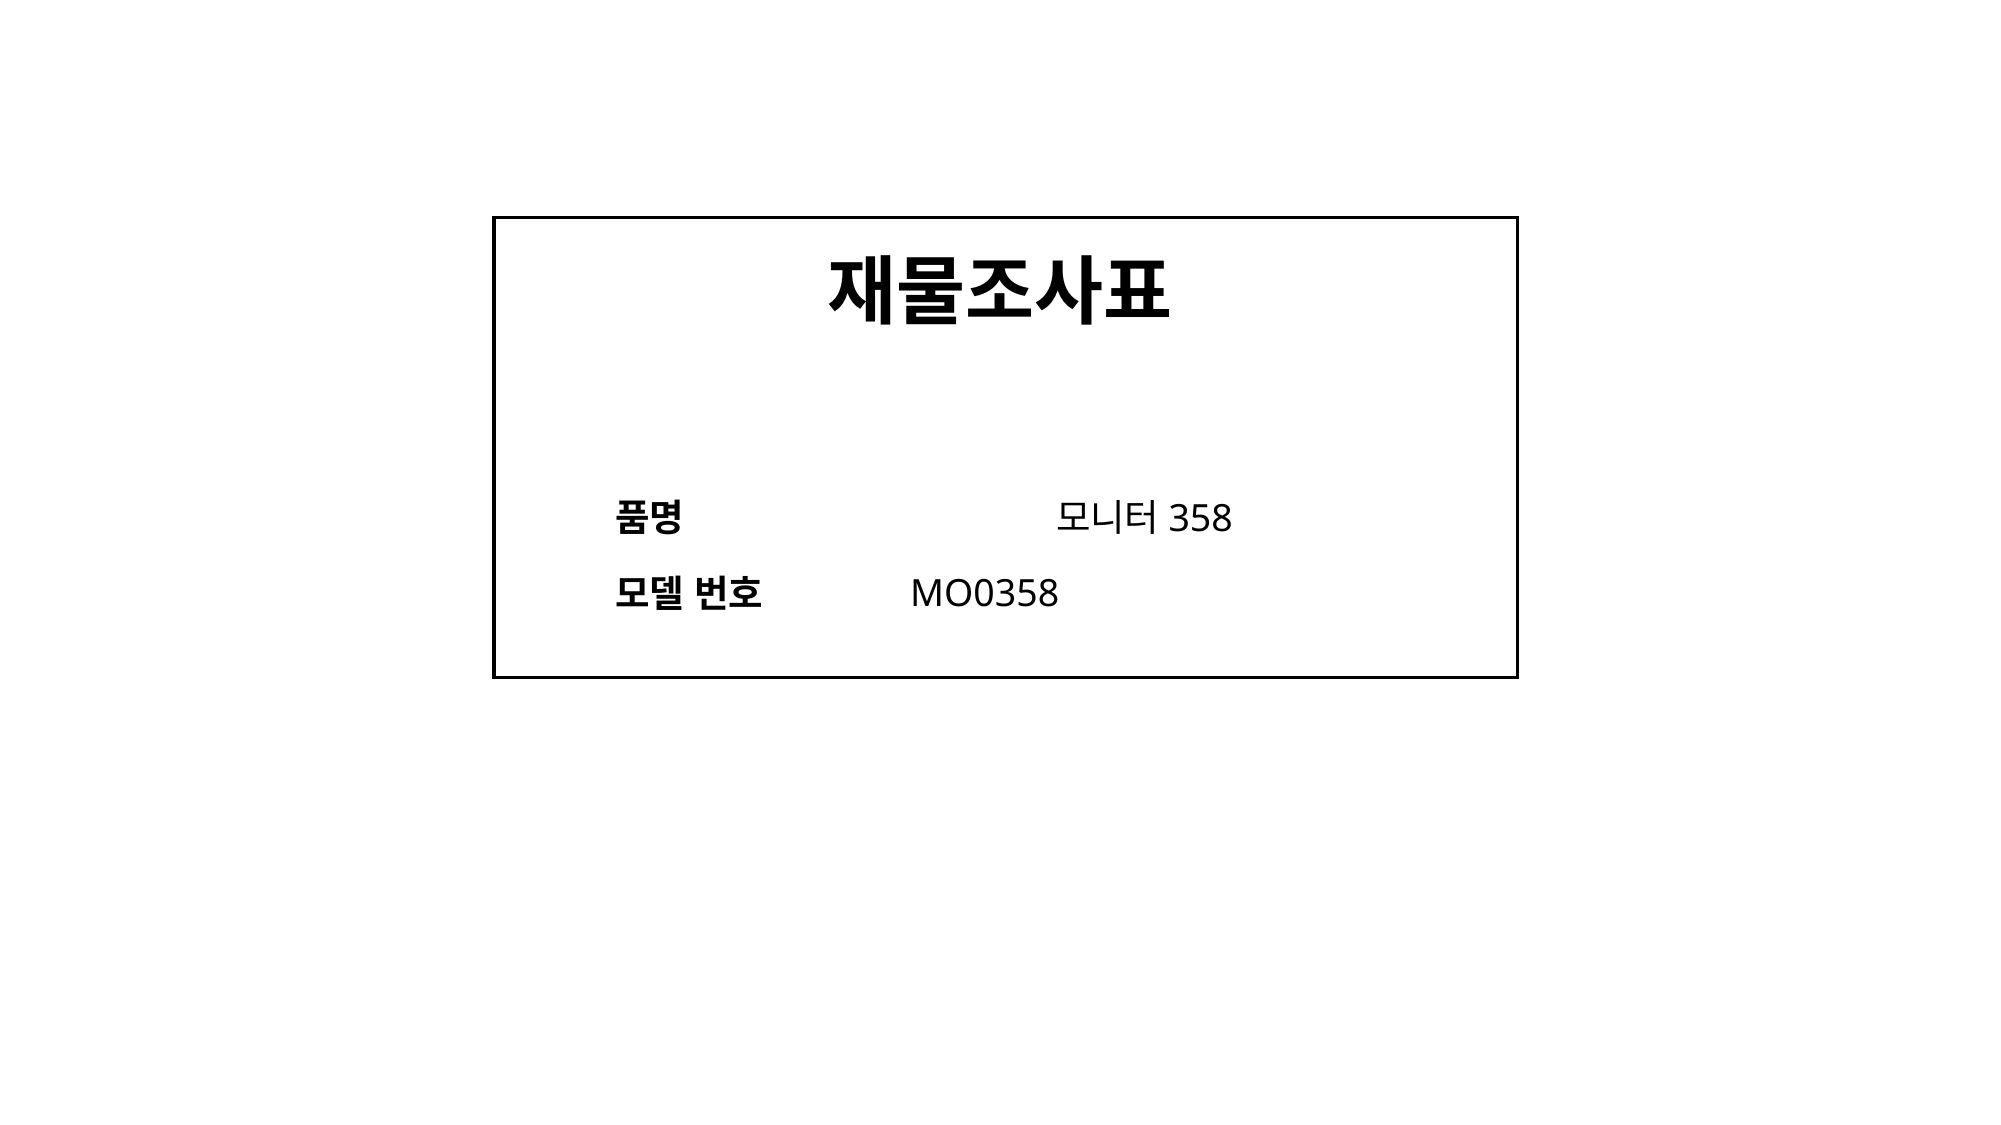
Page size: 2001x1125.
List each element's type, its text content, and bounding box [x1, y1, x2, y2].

text_box 모니터358 [1041, 486, 1249, 547]
text_box 재물조사표 [812, 235, 1188, 341]
text_box 품명 [600, 486, 820, 547]
text_box 모델 번호 [600, 562, 820, 623]
text_box MO0358 [895, 561, 1394, 622]
text_box [492, 216, 1519, 679]
